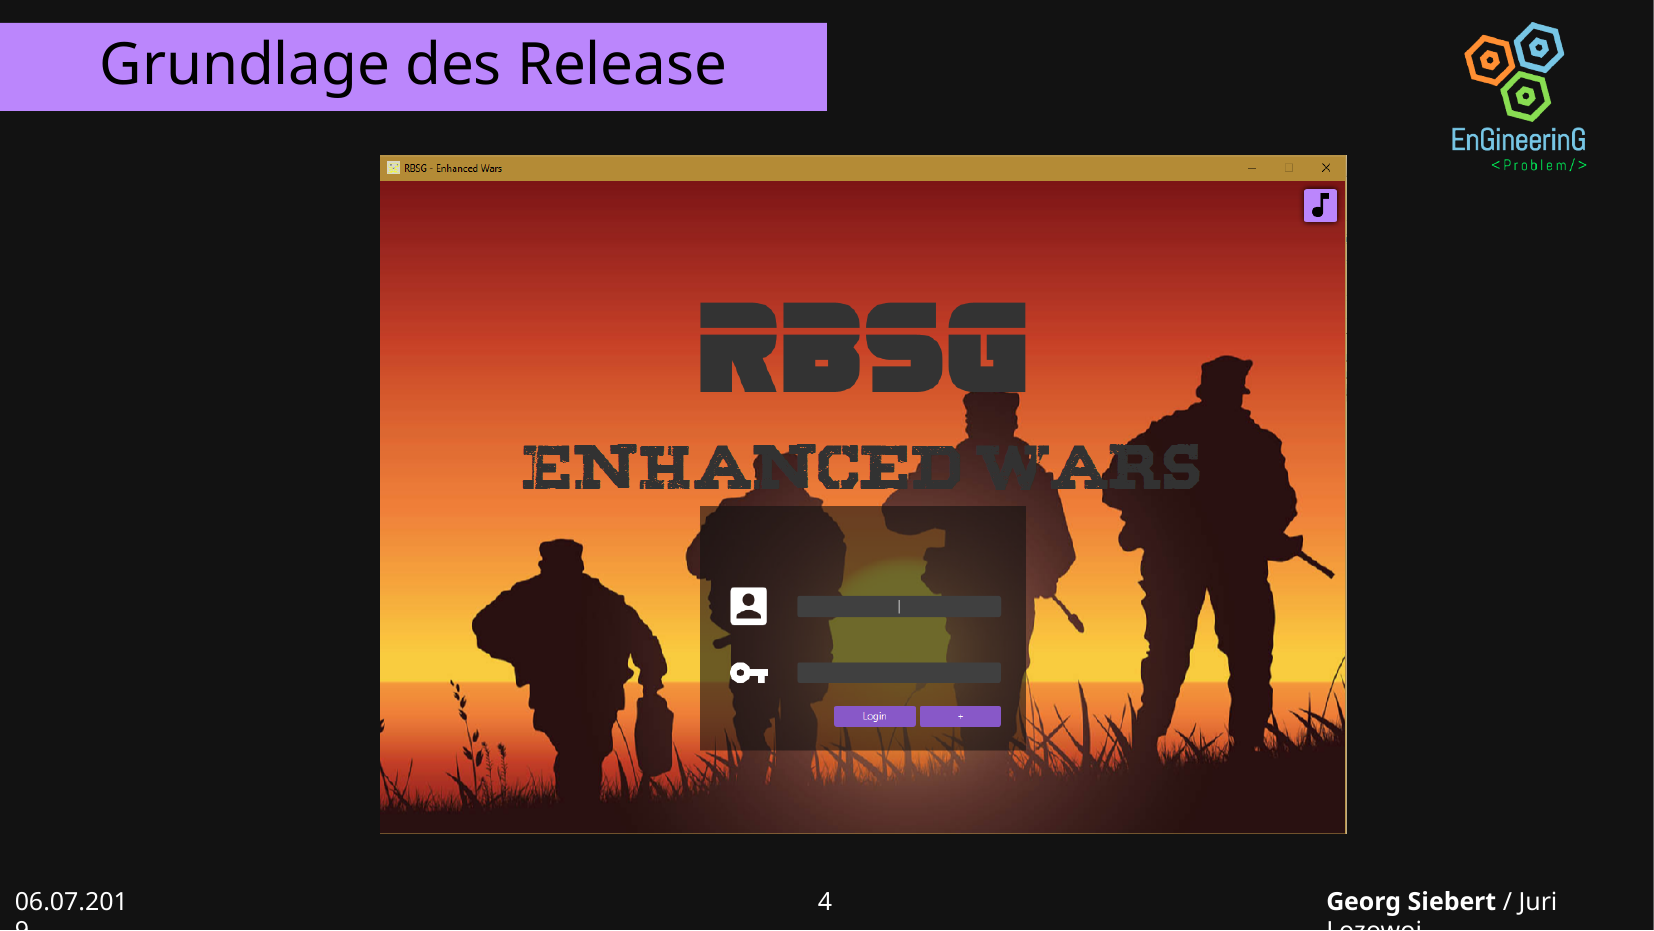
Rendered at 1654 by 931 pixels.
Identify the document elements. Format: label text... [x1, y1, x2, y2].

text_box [0, 877, 1654, 924]
picture [380, 155, 1348, 834]
title Grundlage des Release [0, 22, 827, 111]
picture [1382, 21, 1654, 178]
